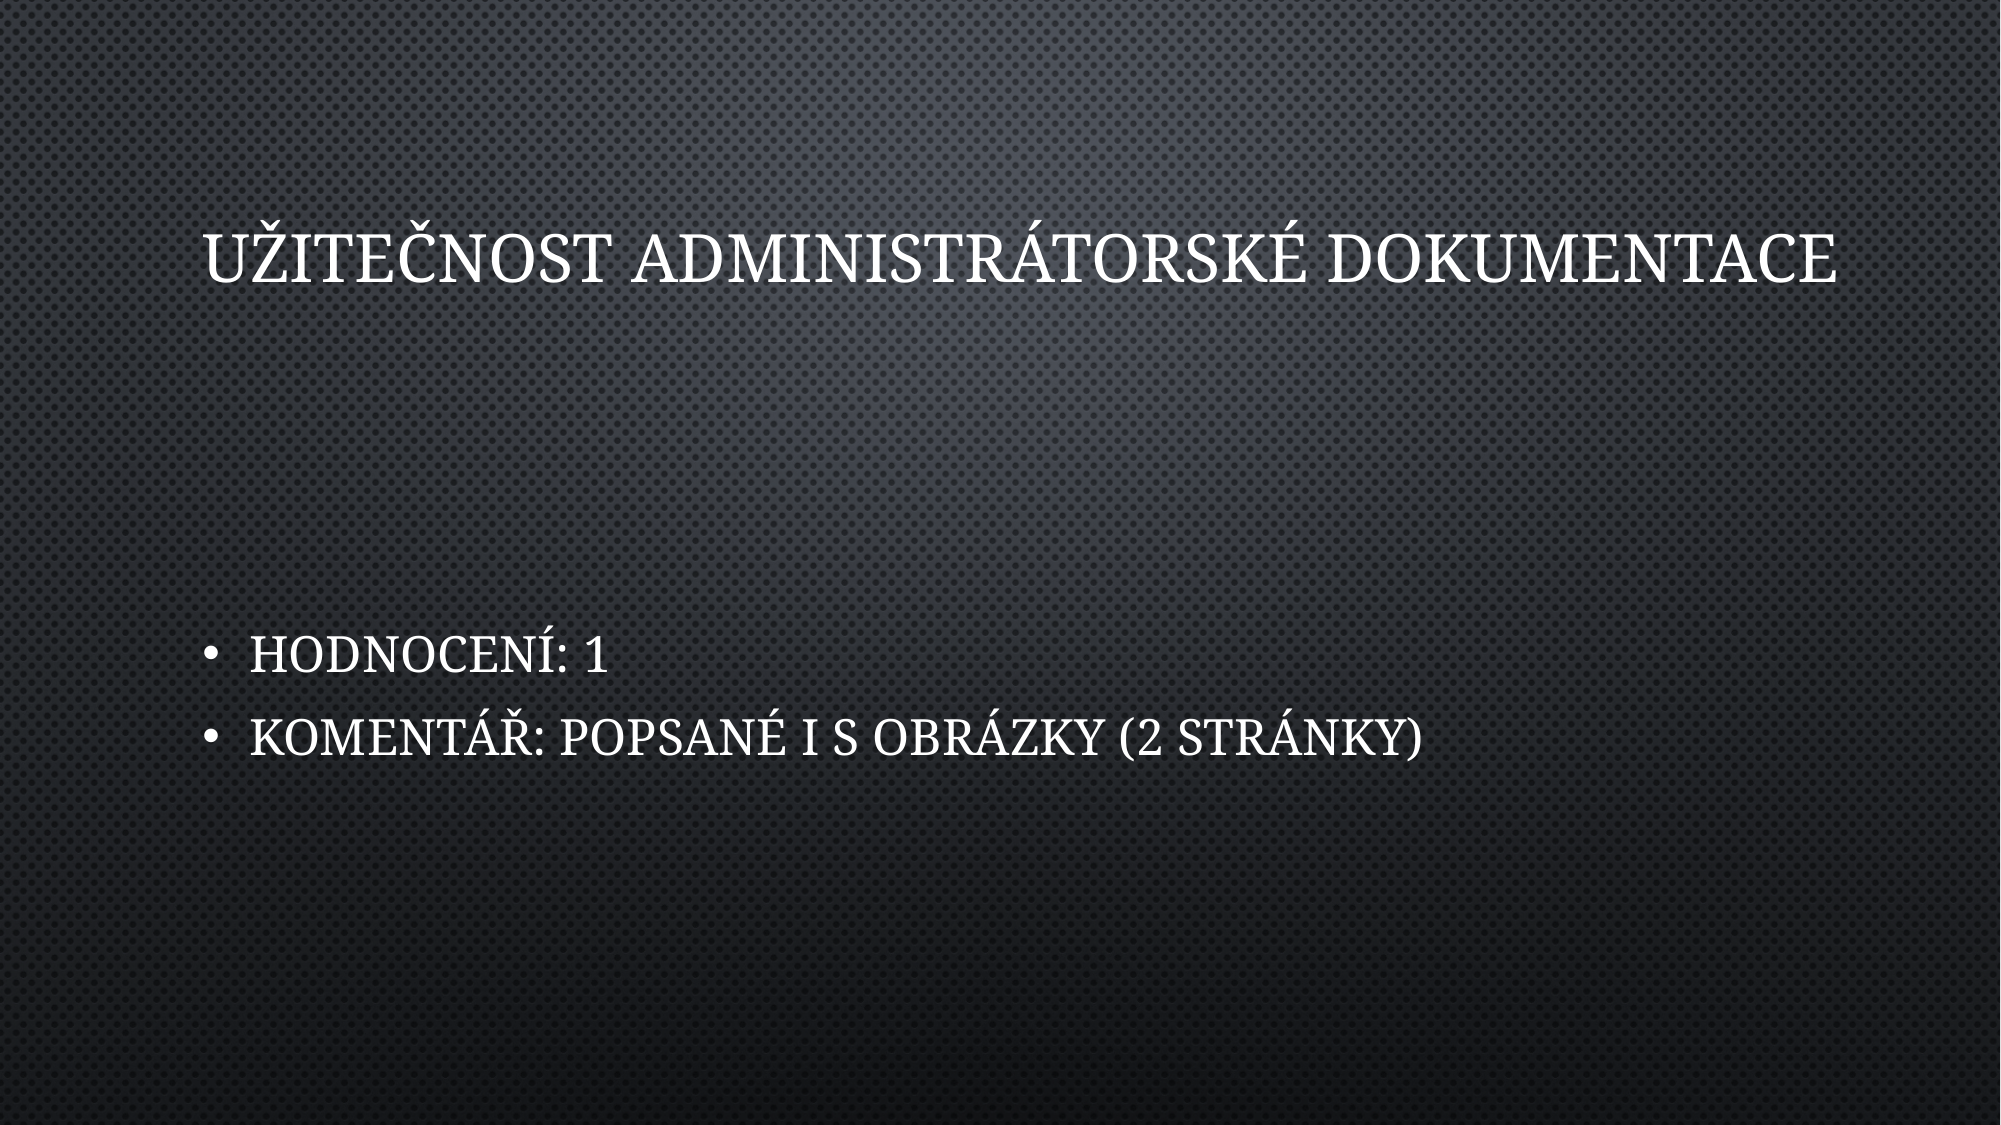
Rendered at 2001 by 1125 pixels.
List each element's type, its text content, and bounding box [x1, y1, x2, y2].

title Užitečnost administrátorské dokumentace [187, 99, 1945, 413]
list Hodnocení: 1 Komentář: Popsané i s obrázky (2 stránky) [187, 437, 1813, 950]
